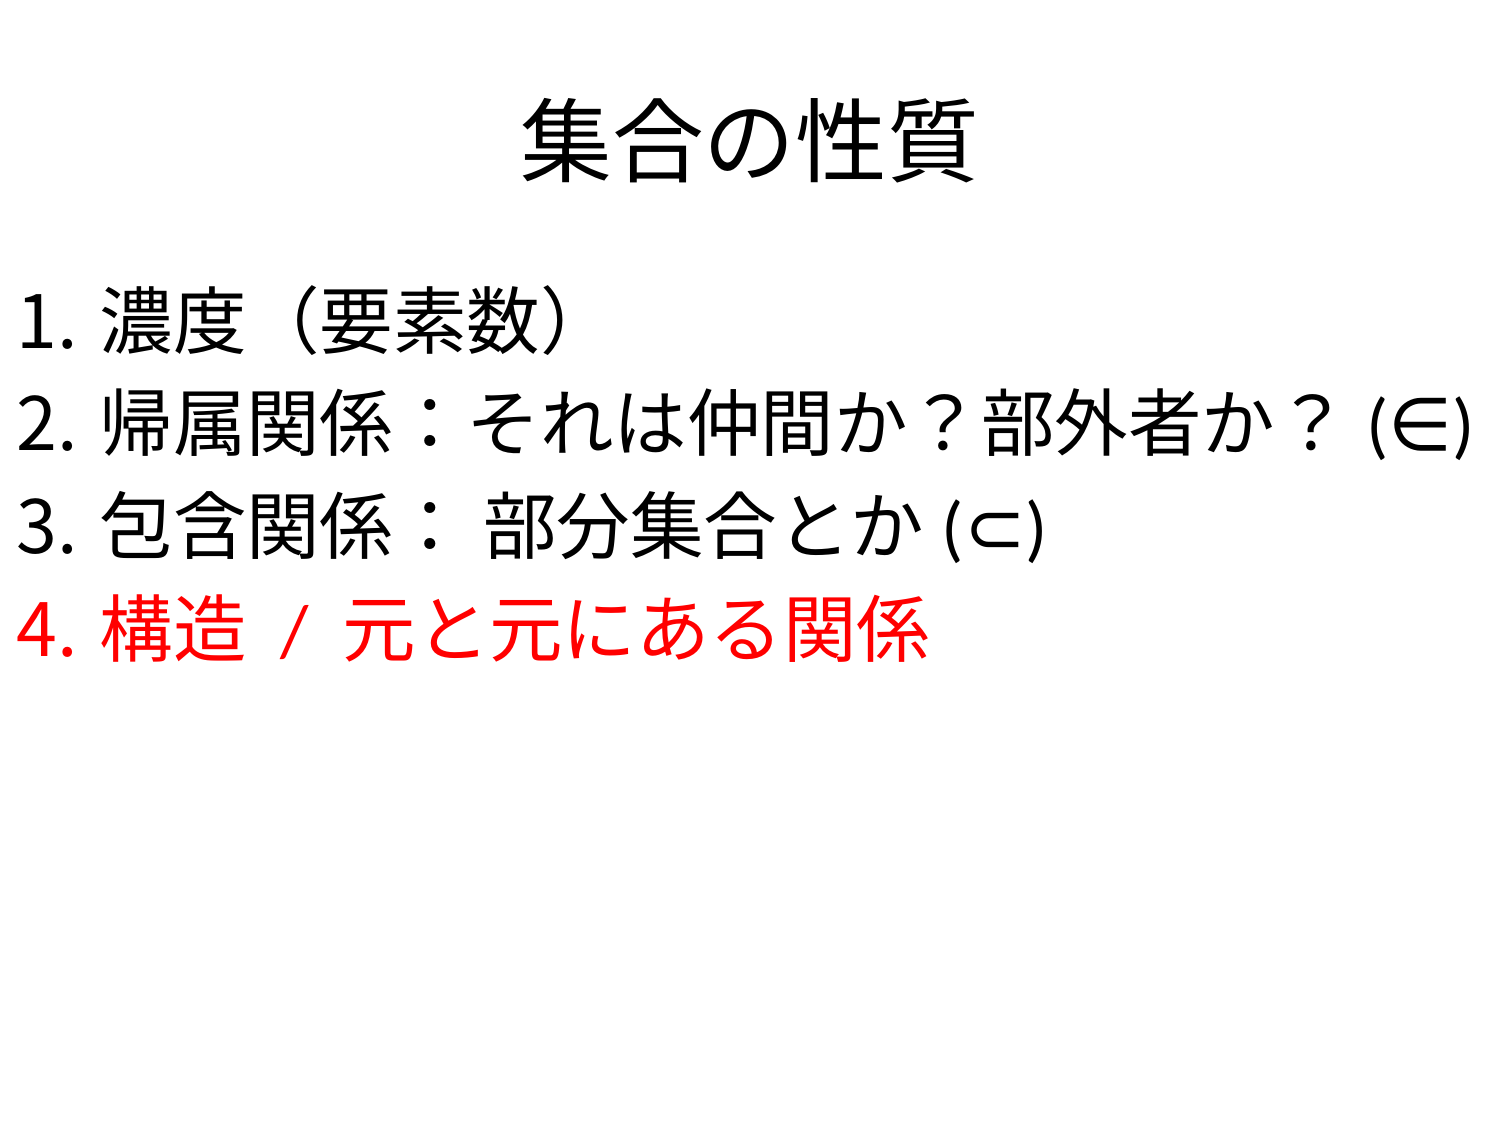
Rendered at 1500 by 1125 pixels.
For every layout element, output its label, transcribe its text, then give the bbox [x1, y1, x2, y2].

list 濃度（要素数） 帰属関係：それは仲間か？部外者か？(∈) 包含関係： 部分集合とか(⊂) 構造 / 元と元にある関係 [1, 267, 1500, 768]
title 集合の性質 [75, 45, 1425, 233]
